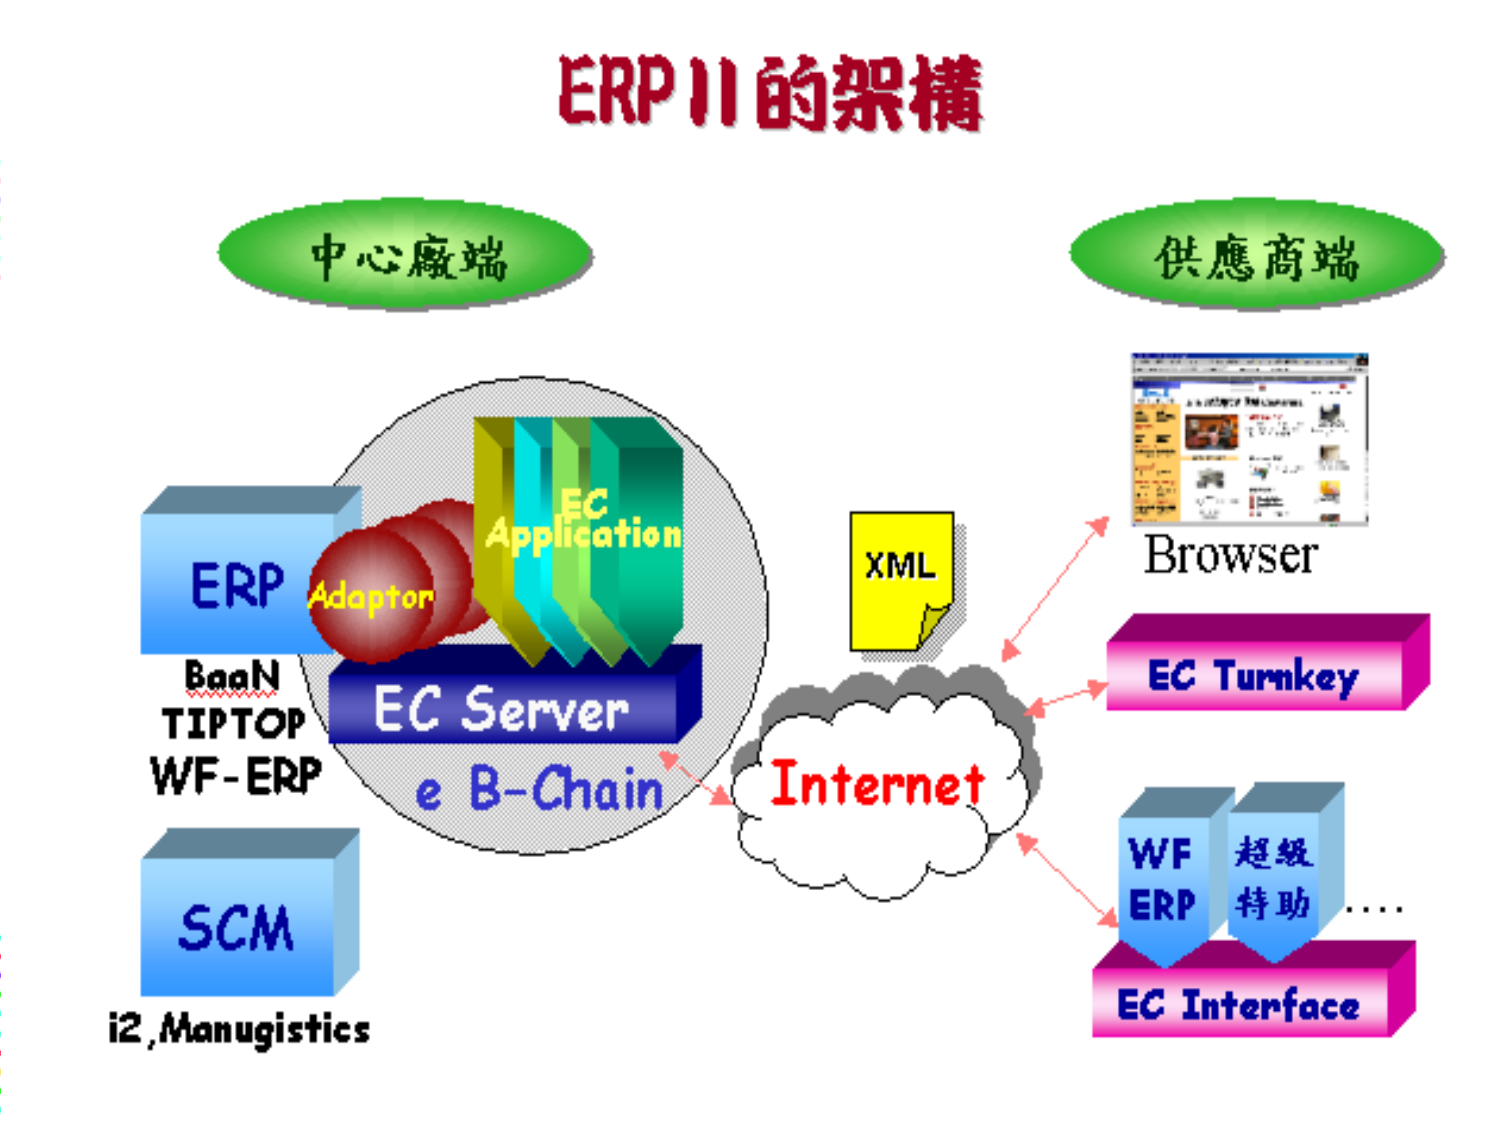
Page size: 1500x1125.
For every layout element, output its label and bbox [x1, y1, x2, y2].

text_box [0, 0, 1500, 1125]
